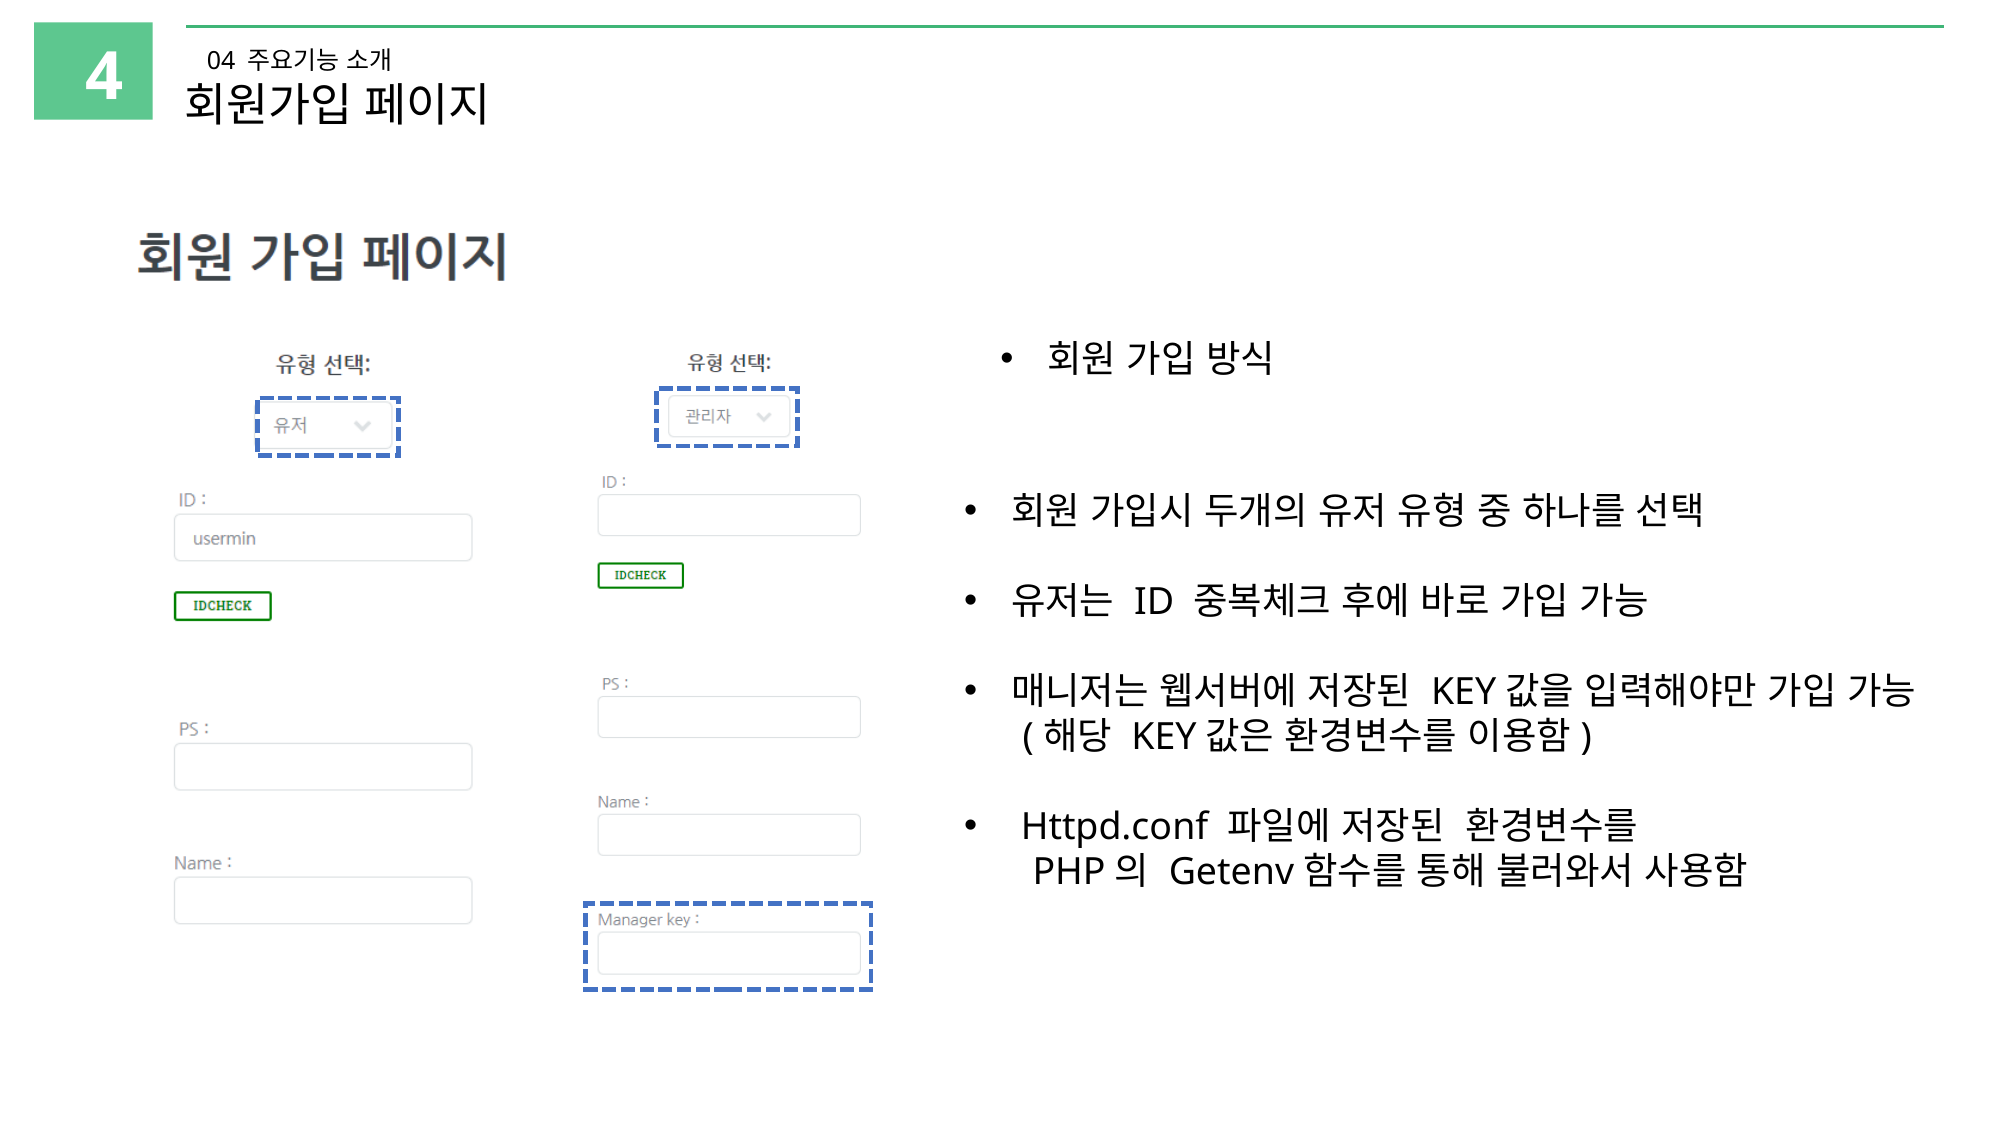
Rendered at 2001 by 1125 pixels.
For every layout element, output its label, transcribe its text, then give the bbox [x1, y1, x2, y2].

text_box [125, 222, 512, 949]
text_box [70, 25, 1944, 139]
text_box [557, 334, 904, 990]
text_box [33, 21, 154, 121]
text_box 회원 가입시 두개의 유저 유형 중 하나를 선택 유저는 ID 중복체크 후에 바로 가입 가능 매니저는 웹서버에 저장된 KEY값을 입력해야만 가입 가능 (해당 KEY값은 환경변수를 이용함) Httpd.conf 파일에 저장된 환경변수를 PHP의 Getenv함수를 통해 불러와서 사용함 [949, 479, 1958, 900]
text_box 회원 가입 방식 [985, 327, 1344, 388]
